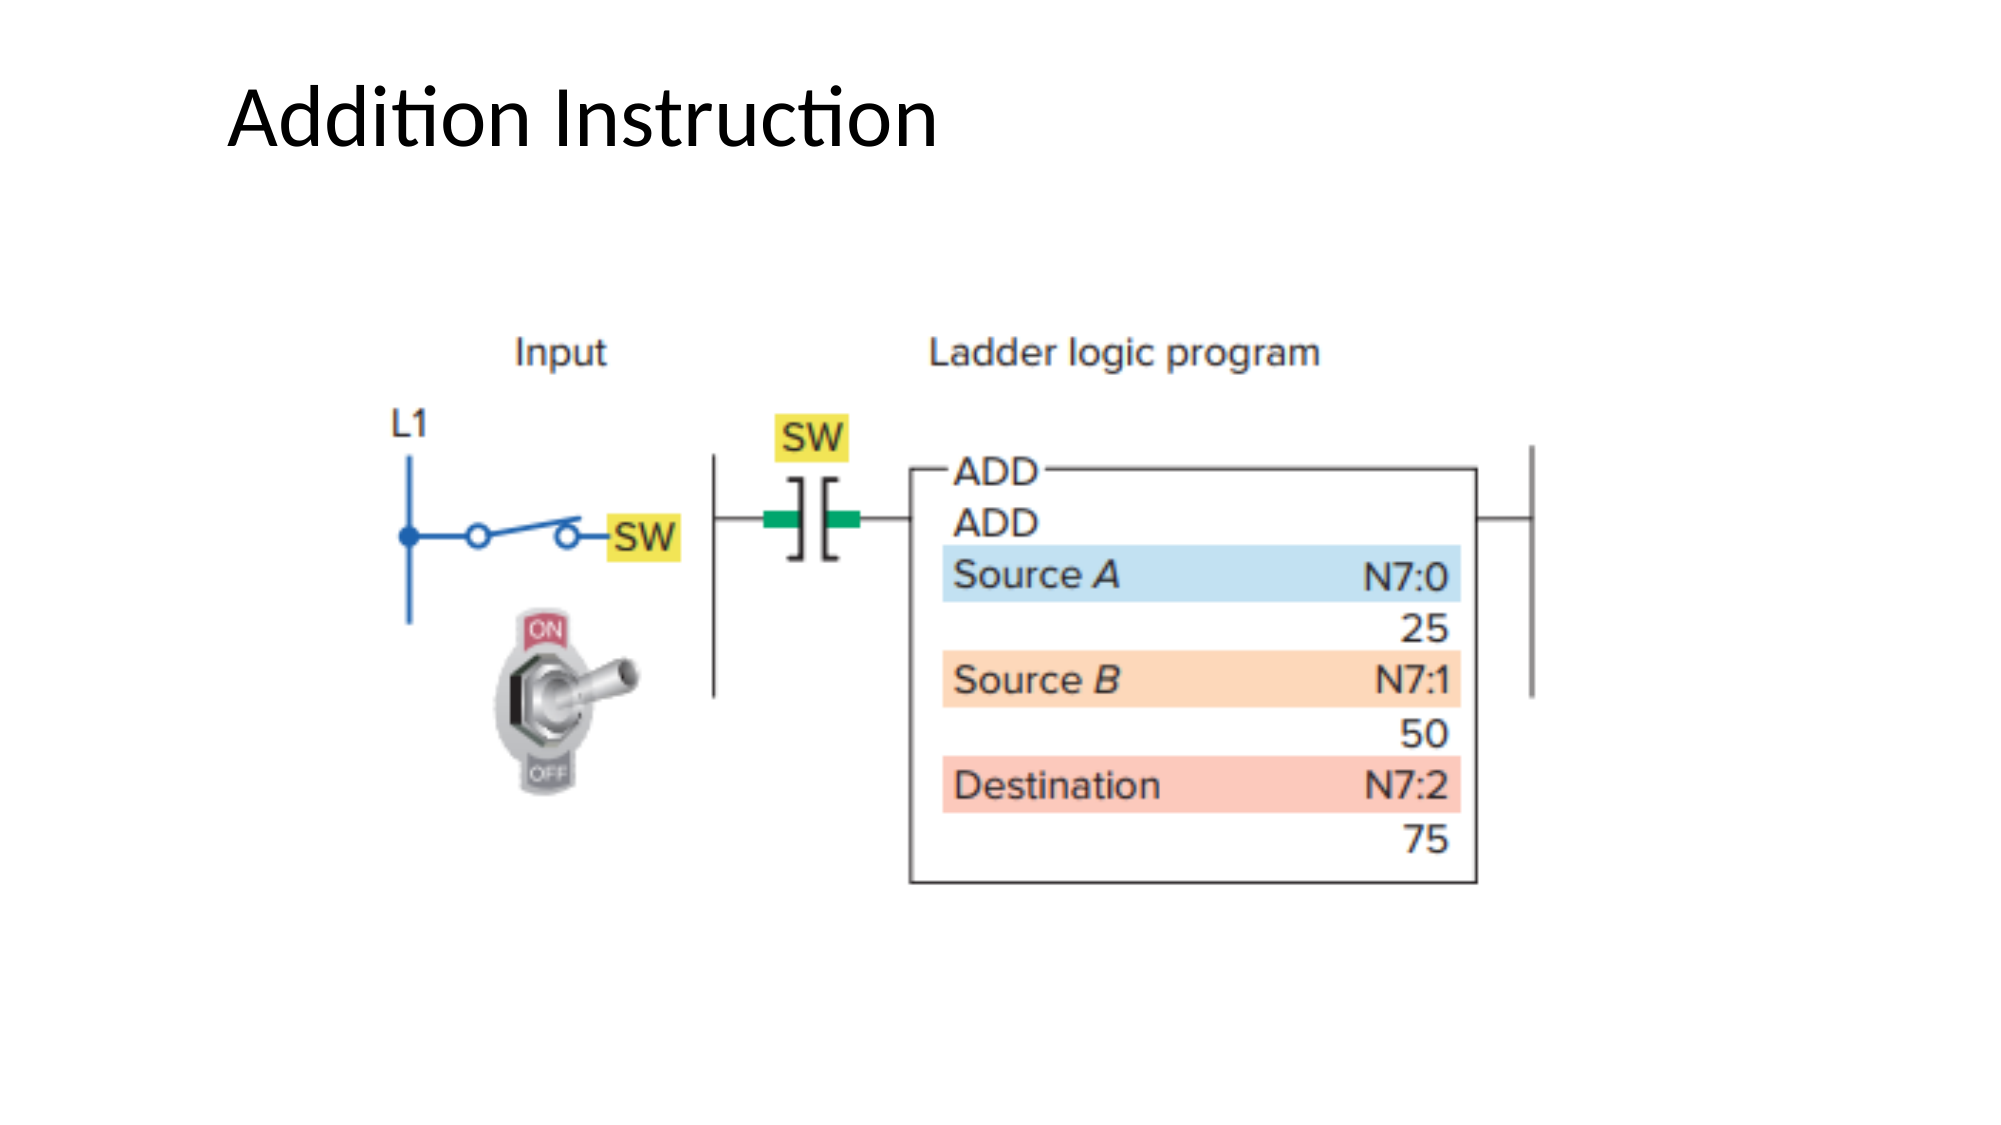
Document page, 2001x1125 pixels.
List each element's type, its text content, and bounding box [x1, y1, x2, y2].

title Addition Instruction [212, 62, 1788, 173]
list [326, 278, 1624, 905]
